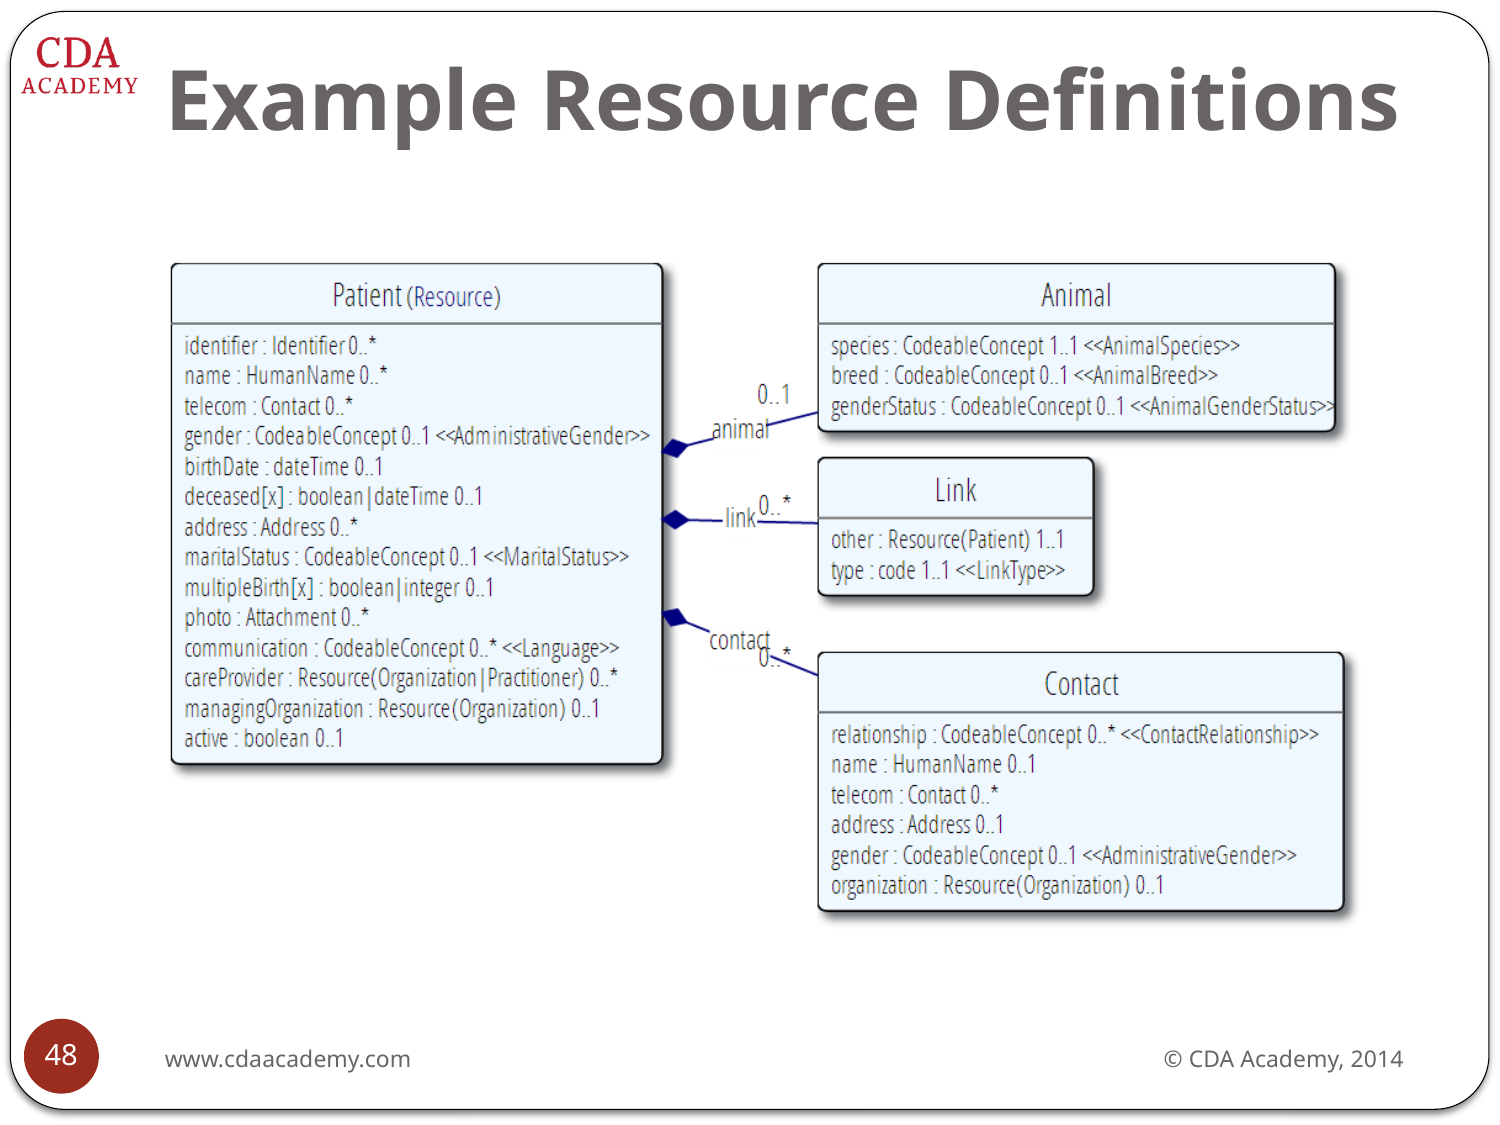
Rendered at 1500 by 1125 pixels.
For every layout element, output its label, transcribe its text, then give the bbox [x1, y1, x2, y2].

slide_number © CDA Academy, 2014 [1012, 1037, 1419, 1094]
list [149, 252, 1426, 948]
footer www.cdaacademy.com [150, 1037, 800, 1088]
slide_number 48 [23, 1018, 99, 1094]
title Example Resource Definitions [149, 44, 1426, 163]
picture [21, 37, 138, 94]
